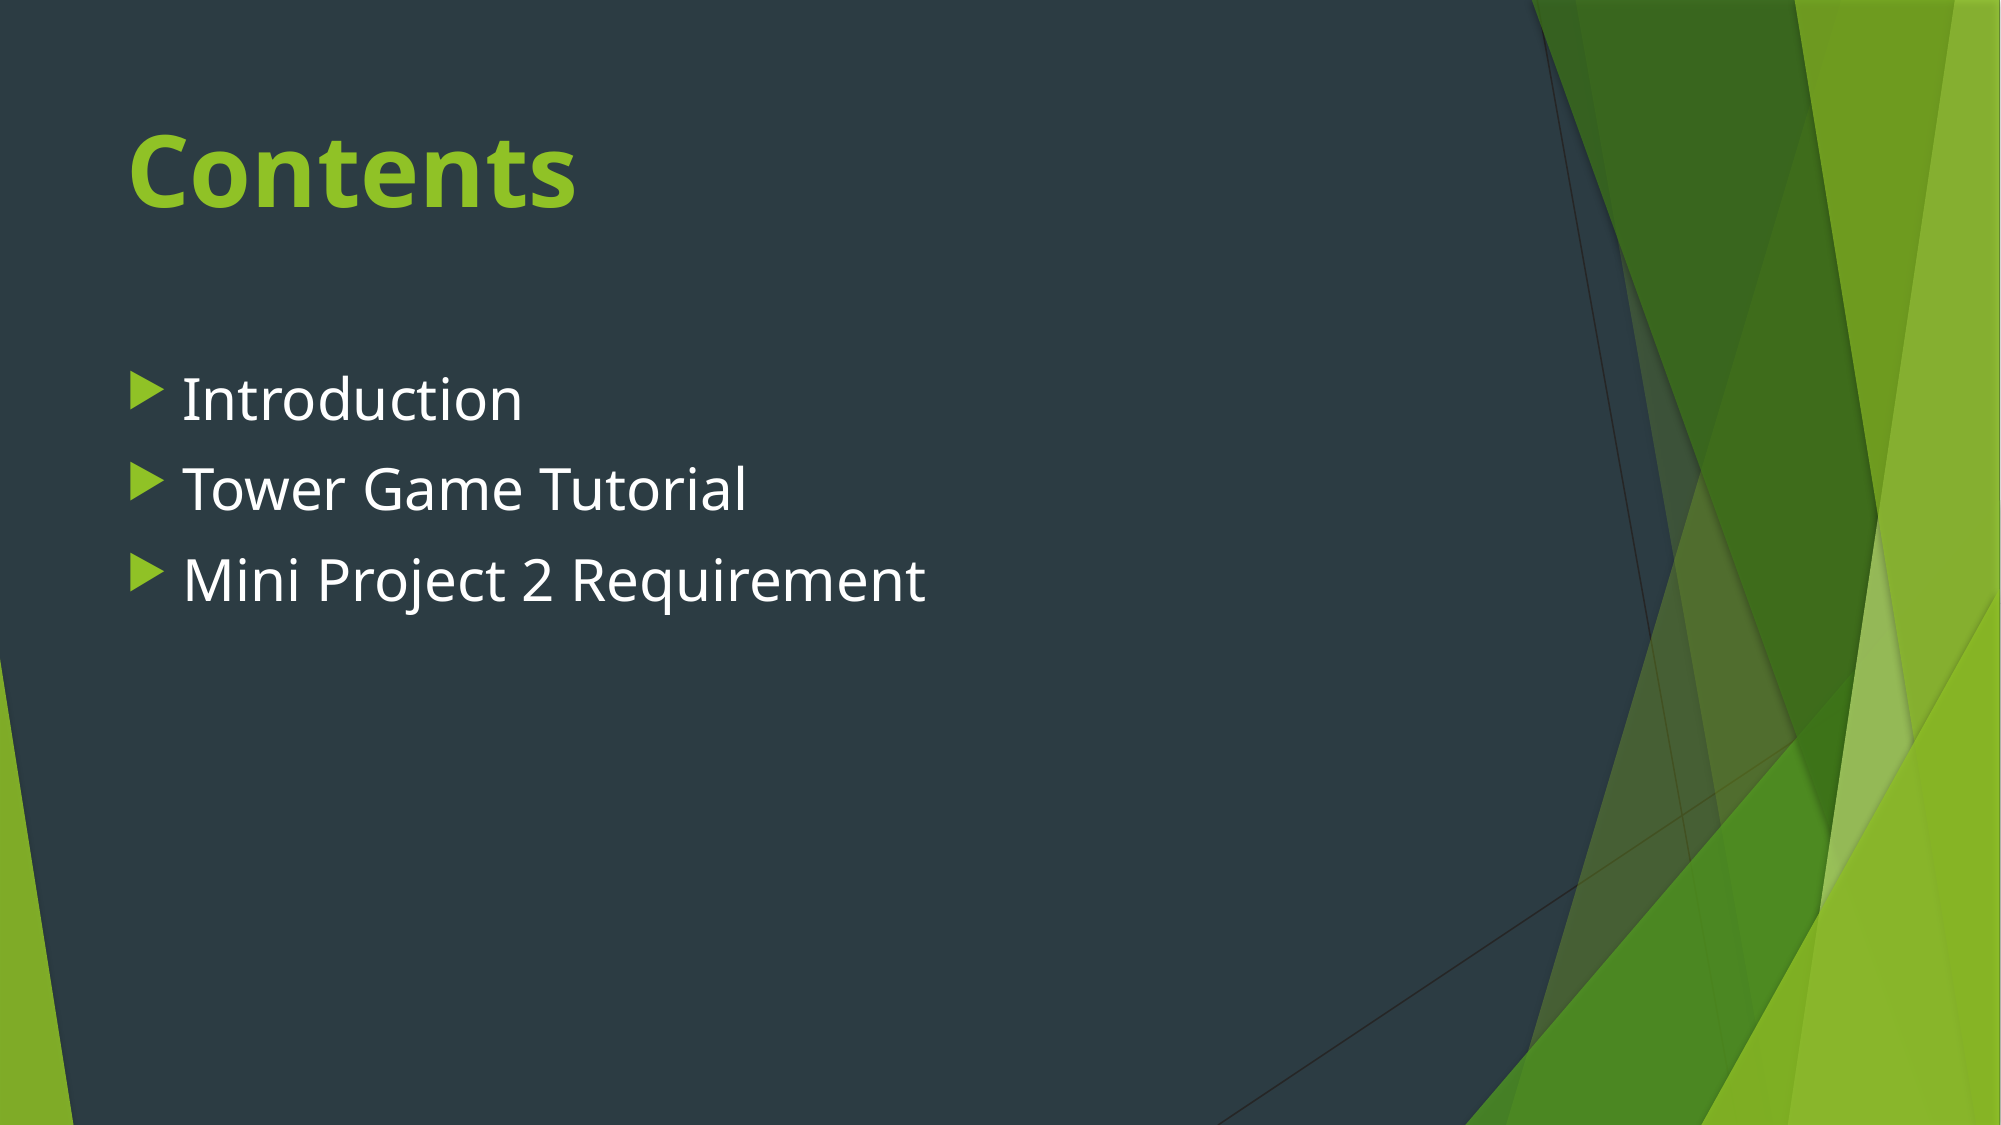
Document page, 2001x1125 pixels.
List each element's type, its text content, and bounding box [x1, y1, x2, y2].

list Introduction Tower Game Tutorial Mini Project 2 Requirement [111, 354, 1522, 992]
title Contents [111, 99, 1522, 317]
